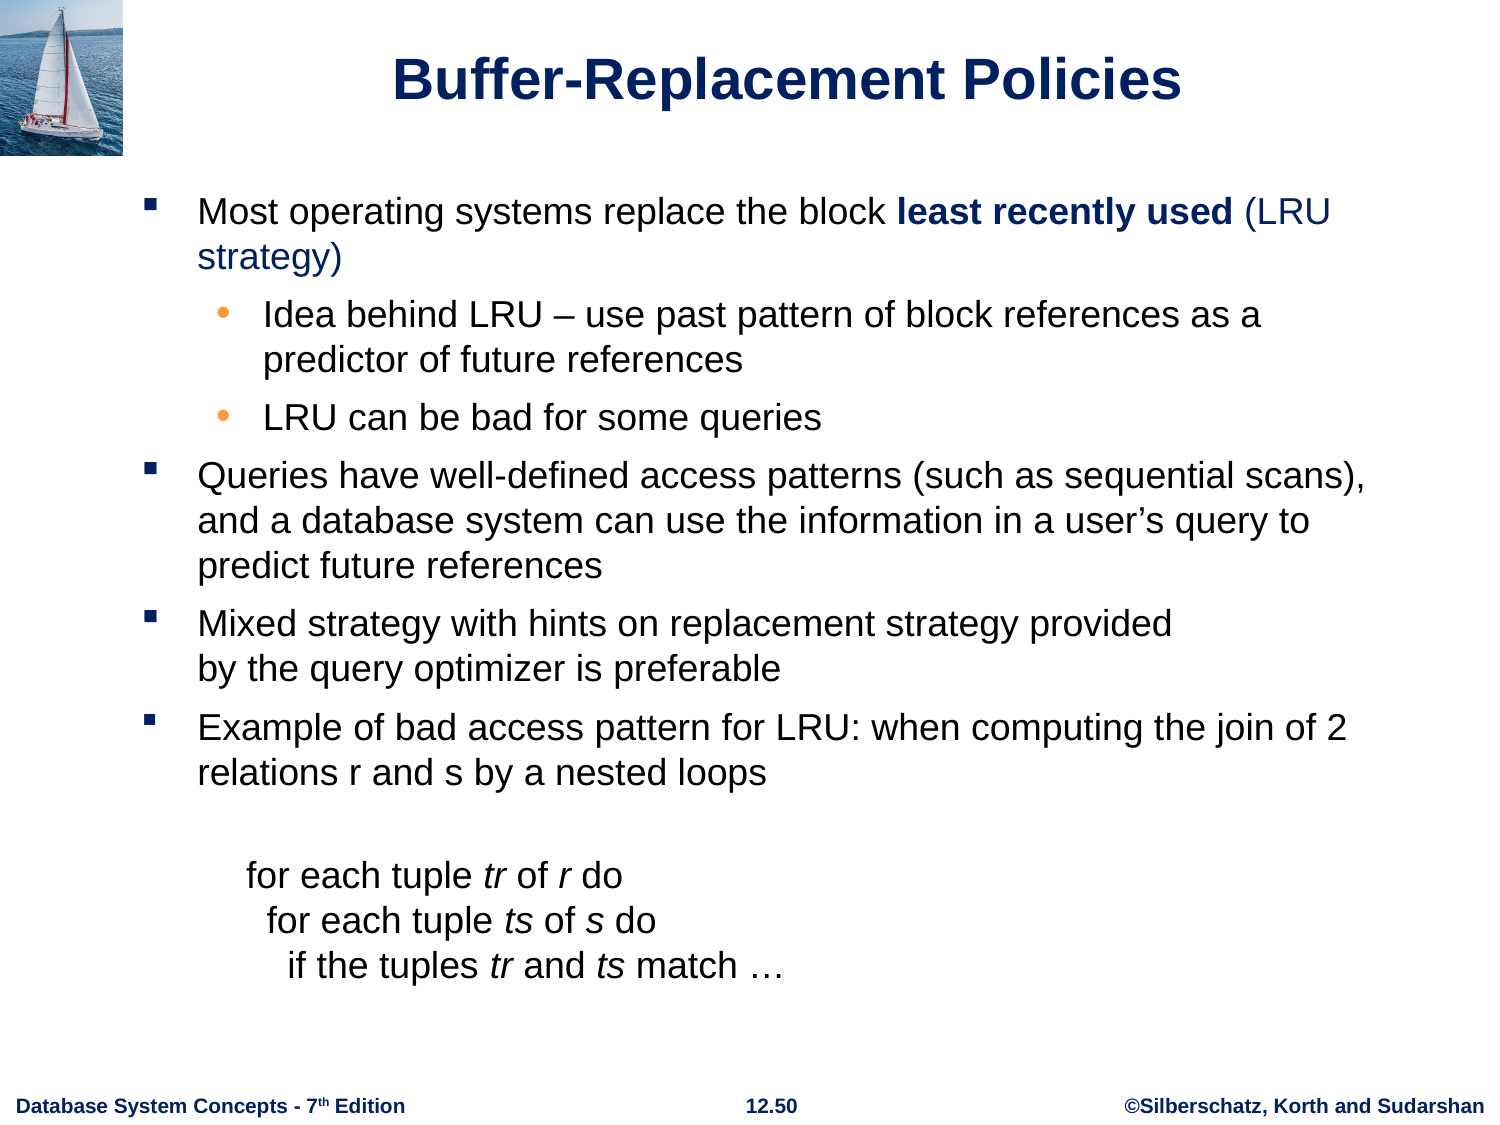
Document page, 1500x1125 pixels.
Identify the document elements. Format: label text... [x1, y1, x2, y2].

title Buffer-Replacement Policies [125, 18, 1452, 120]
picture [0, 0, 123, 156]
list Most operating systems replace the block least recently used (LRU strategy) Idea behind LRU – use past pattern of block references as a predictor of future references LRU can be bad for some queries Queries have well-defined access patterns (such as sequential scans), and a database system can use the information in a user’s query to predict future references Mixed strategy with hints on replacement strategy provided by the query optimizer is preferable Example of bad access pattern for LRU: when computing the join of 2 relations r and s by a nested loops for each tuple tr of r do for each tuple ts of s do if the tuples tr and ts match … [126, 179, 1391, 984]
